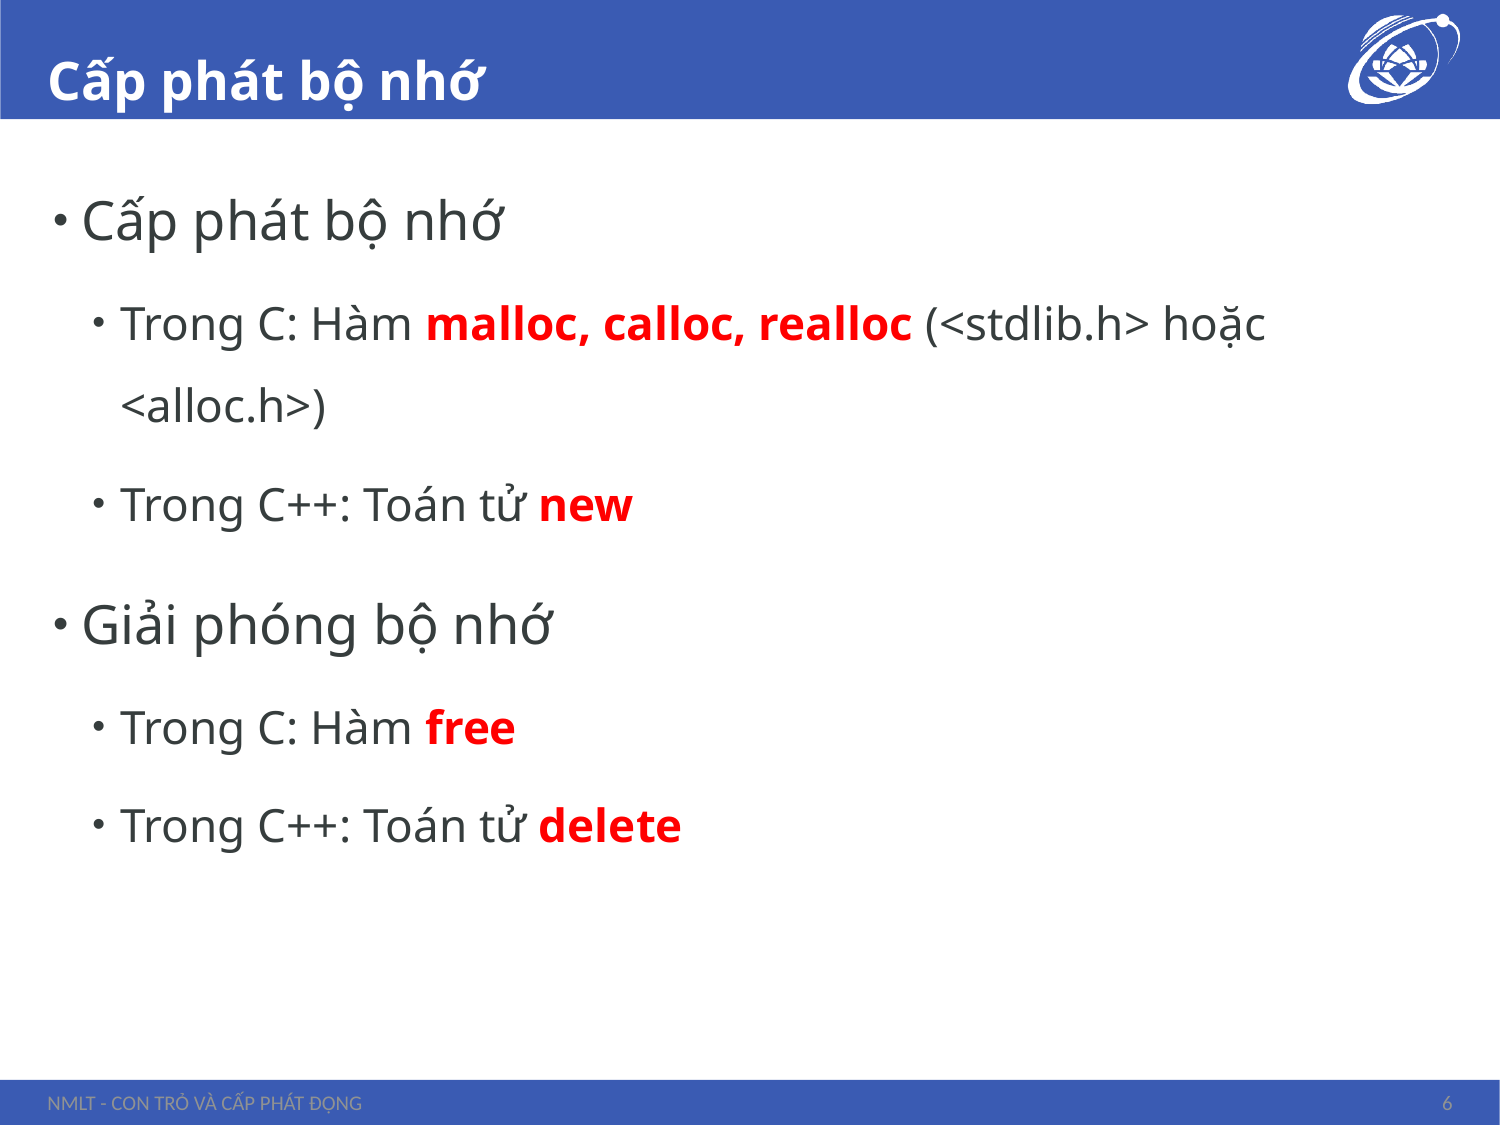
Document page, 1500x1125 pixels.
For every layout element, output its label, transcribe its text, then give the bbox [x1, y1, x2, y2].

list Cấp phát bộ nhớ Trong C: Hàm malloc, calloc, realloc (<stdlib.h> hoặc <alloc.h>) Trong C++: Toán tử new Giải phóng bộ nhớ Trong C: Hàm free Trong C++: Toán tử delete [32, 146, 1468, 1054]
title Cấp phát bộ nhớ [32, 0, 1468, 120]
footer NMLT - Con trỏ và cấp phát động [32, 1083, 1271, 1122]
slide_number 6 [1388, 1083, 1468, 1122]
